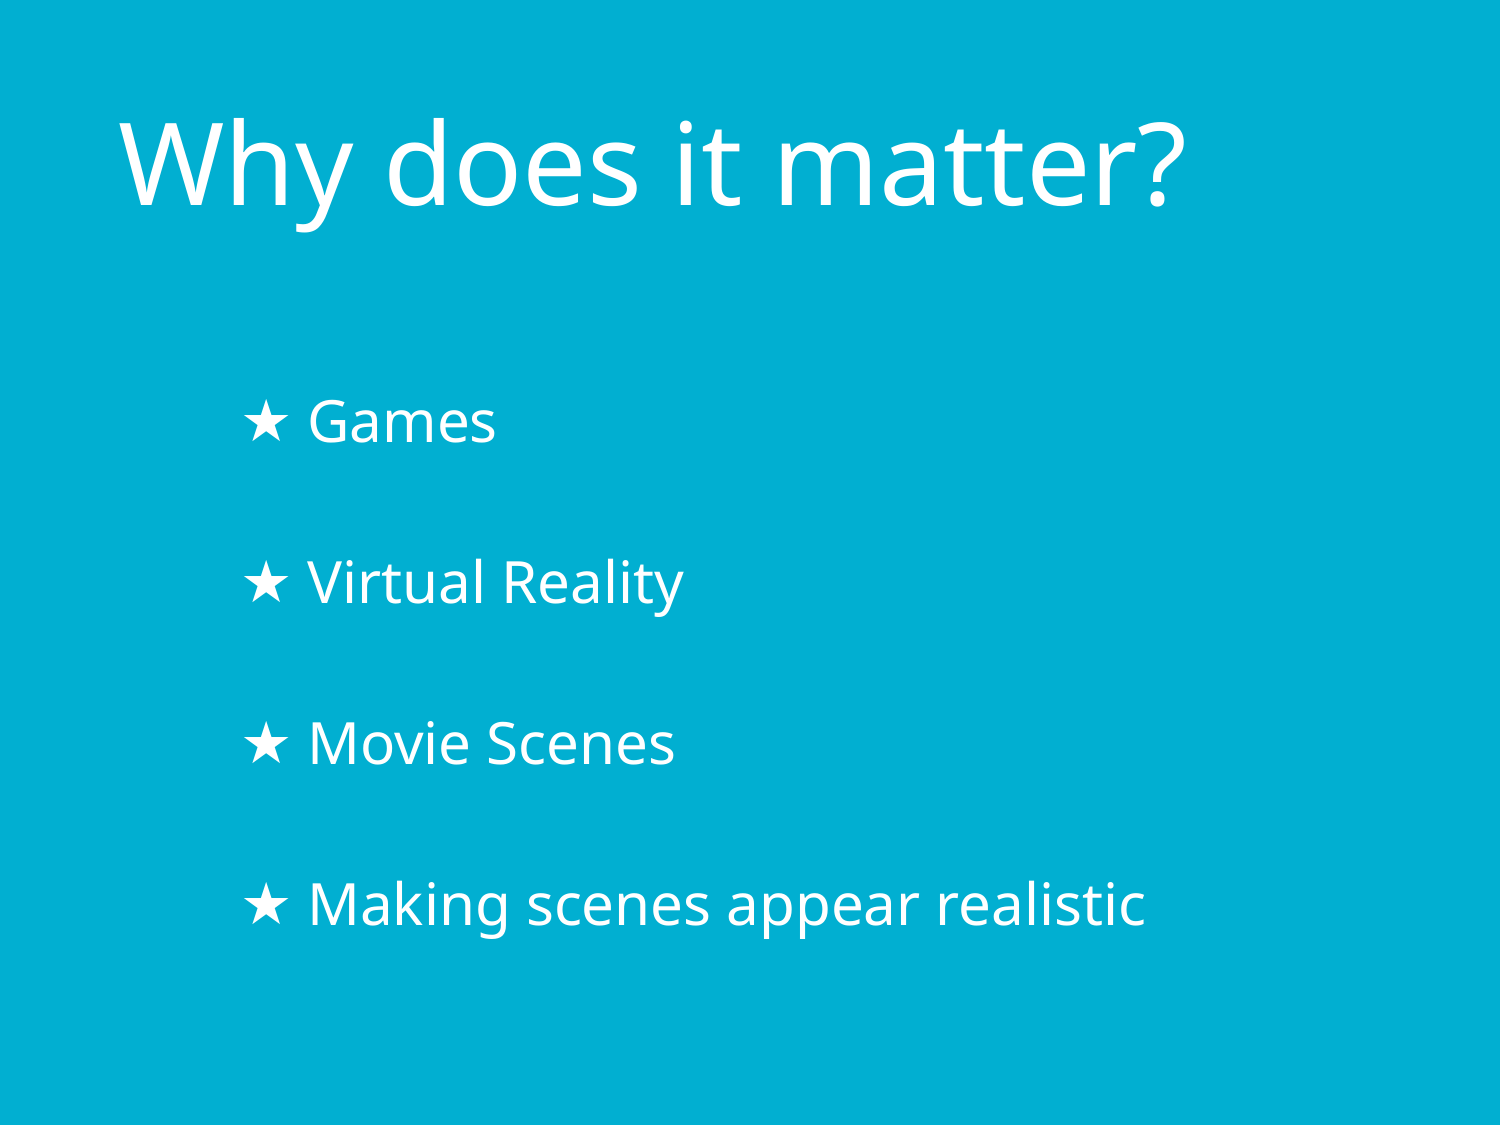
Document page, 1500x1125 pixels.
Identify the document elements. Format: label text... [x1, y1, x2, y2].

title Why does it matter? [103, 59, 1397, 278]
list Games Virtual Reality Movie Scenes Making scenes appear realistic [217, 299, 1397, 1014]
